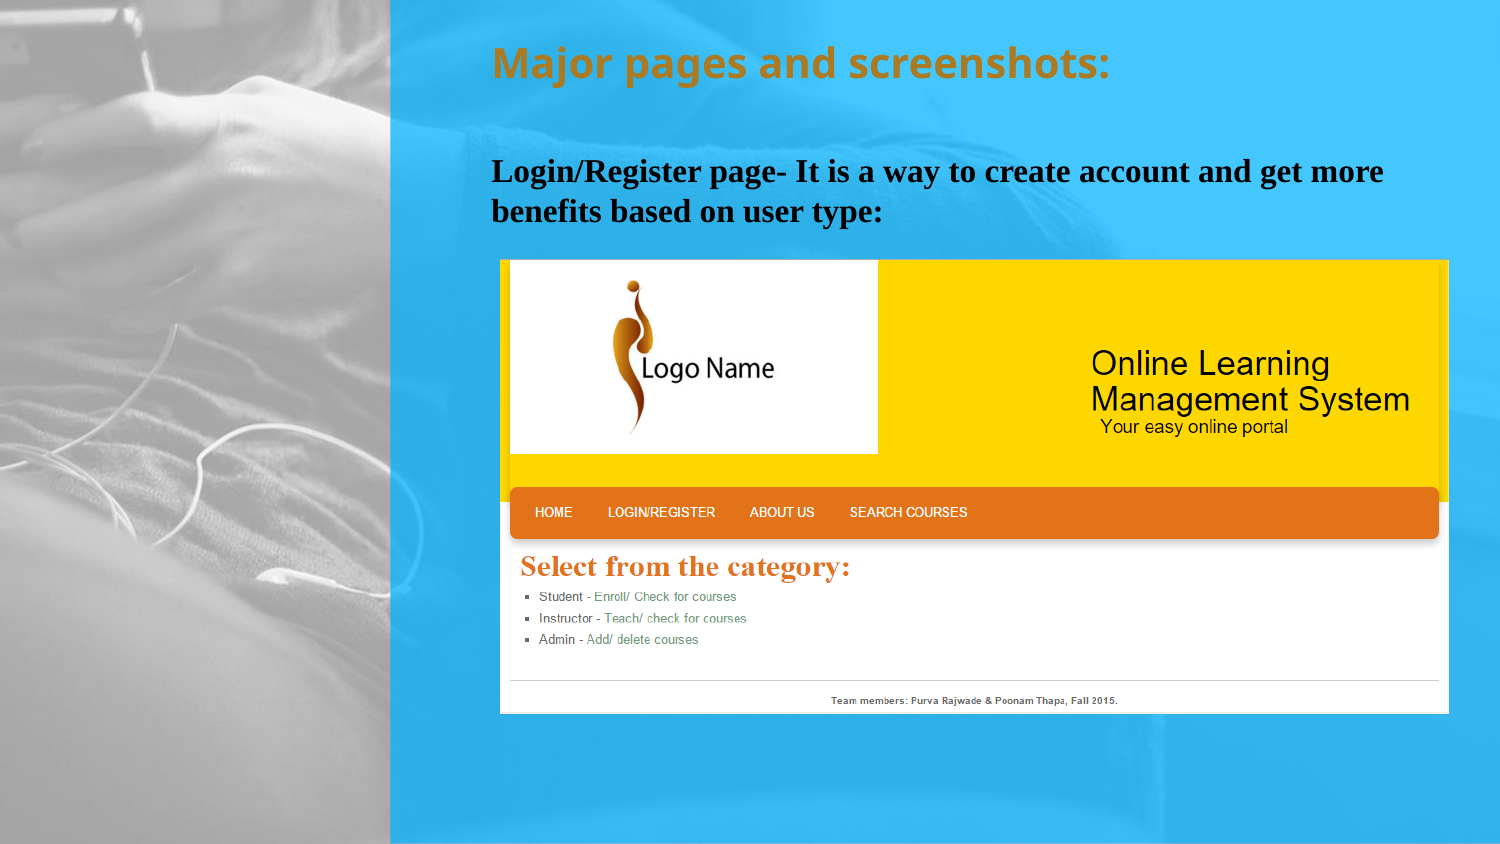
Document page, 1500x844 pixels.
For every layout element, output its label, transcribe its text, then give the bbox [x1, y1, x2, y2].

title Major pages and screenshots: [476, 21, 1415, 134]
picture [390, 0, 1500, 844]
list Login/Register page- It is a way to create account and get more benefits based on user type: [476, 134, 1415, 772]
